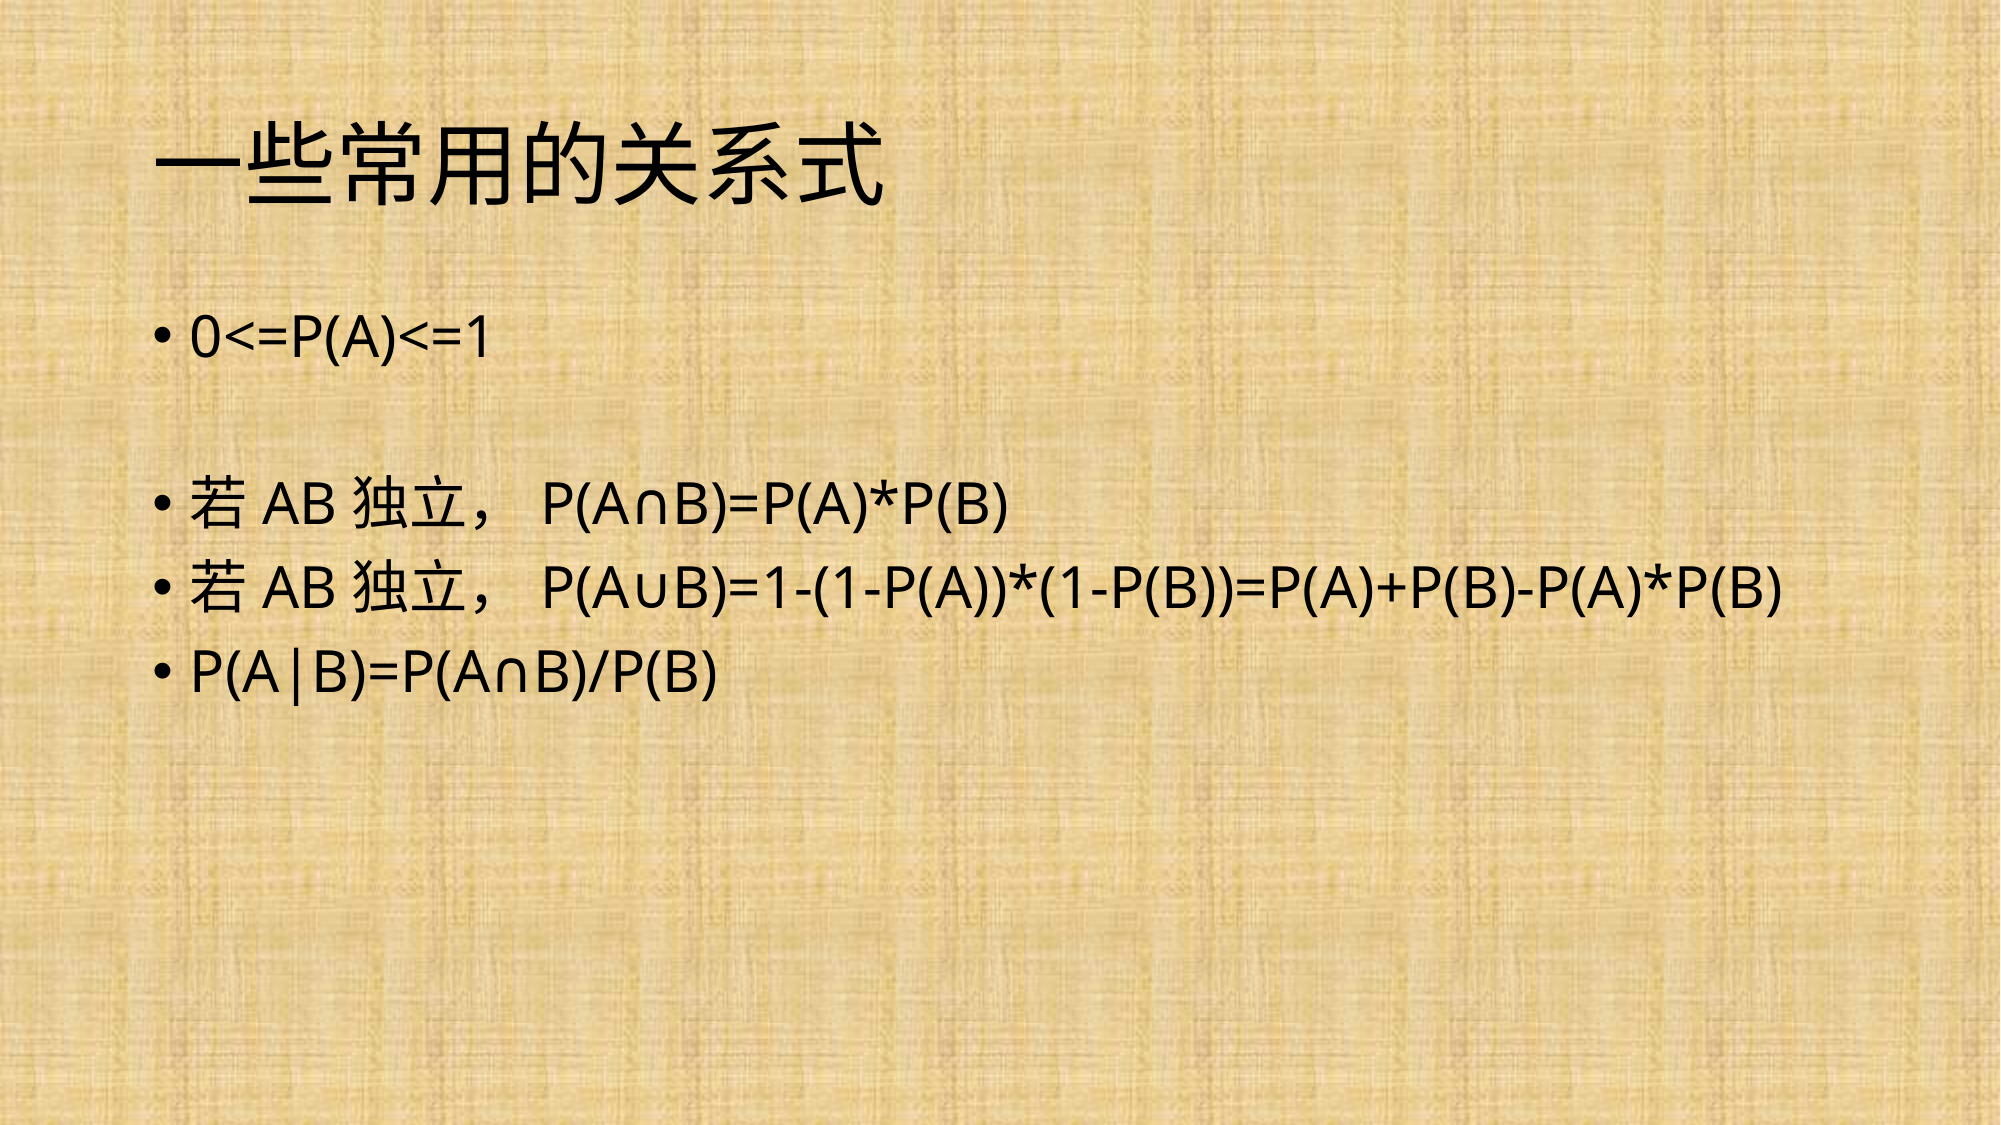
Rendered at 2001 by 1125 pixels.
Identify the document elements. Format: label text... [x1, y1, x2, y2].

title 一些常用的关系式 [137, 59, 1863, 278]
picture [0, 0, 2001, 1125]
